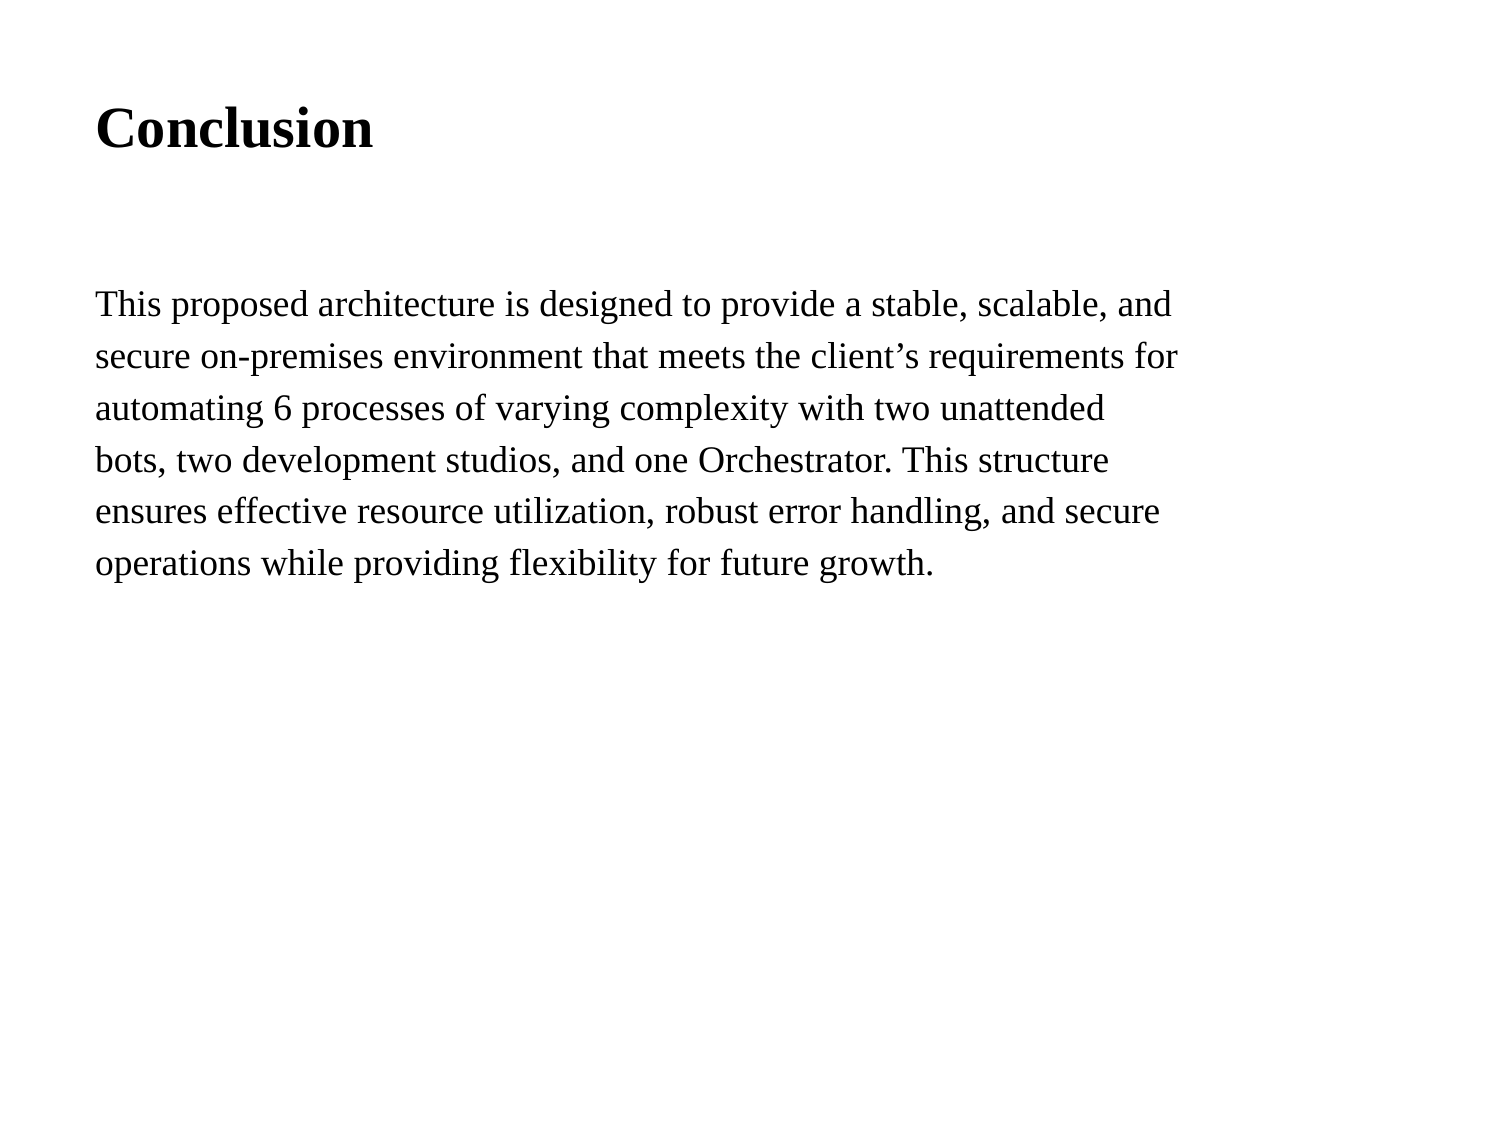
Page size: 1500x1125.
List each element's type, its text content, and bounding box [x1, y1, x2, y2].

text_box Conclusion This proposed architecture is designed to provide a stable, scalable, and secure on-premises environment that meets the client’s requirements for automating 6 processes of varying complexity with two unattended bots, two development studios, and one Orchestrator. This structure ensures effective resource utilization, robust error handling, and secure operations while providing flexibility for future growth. [80, 71, 1202, 591]
